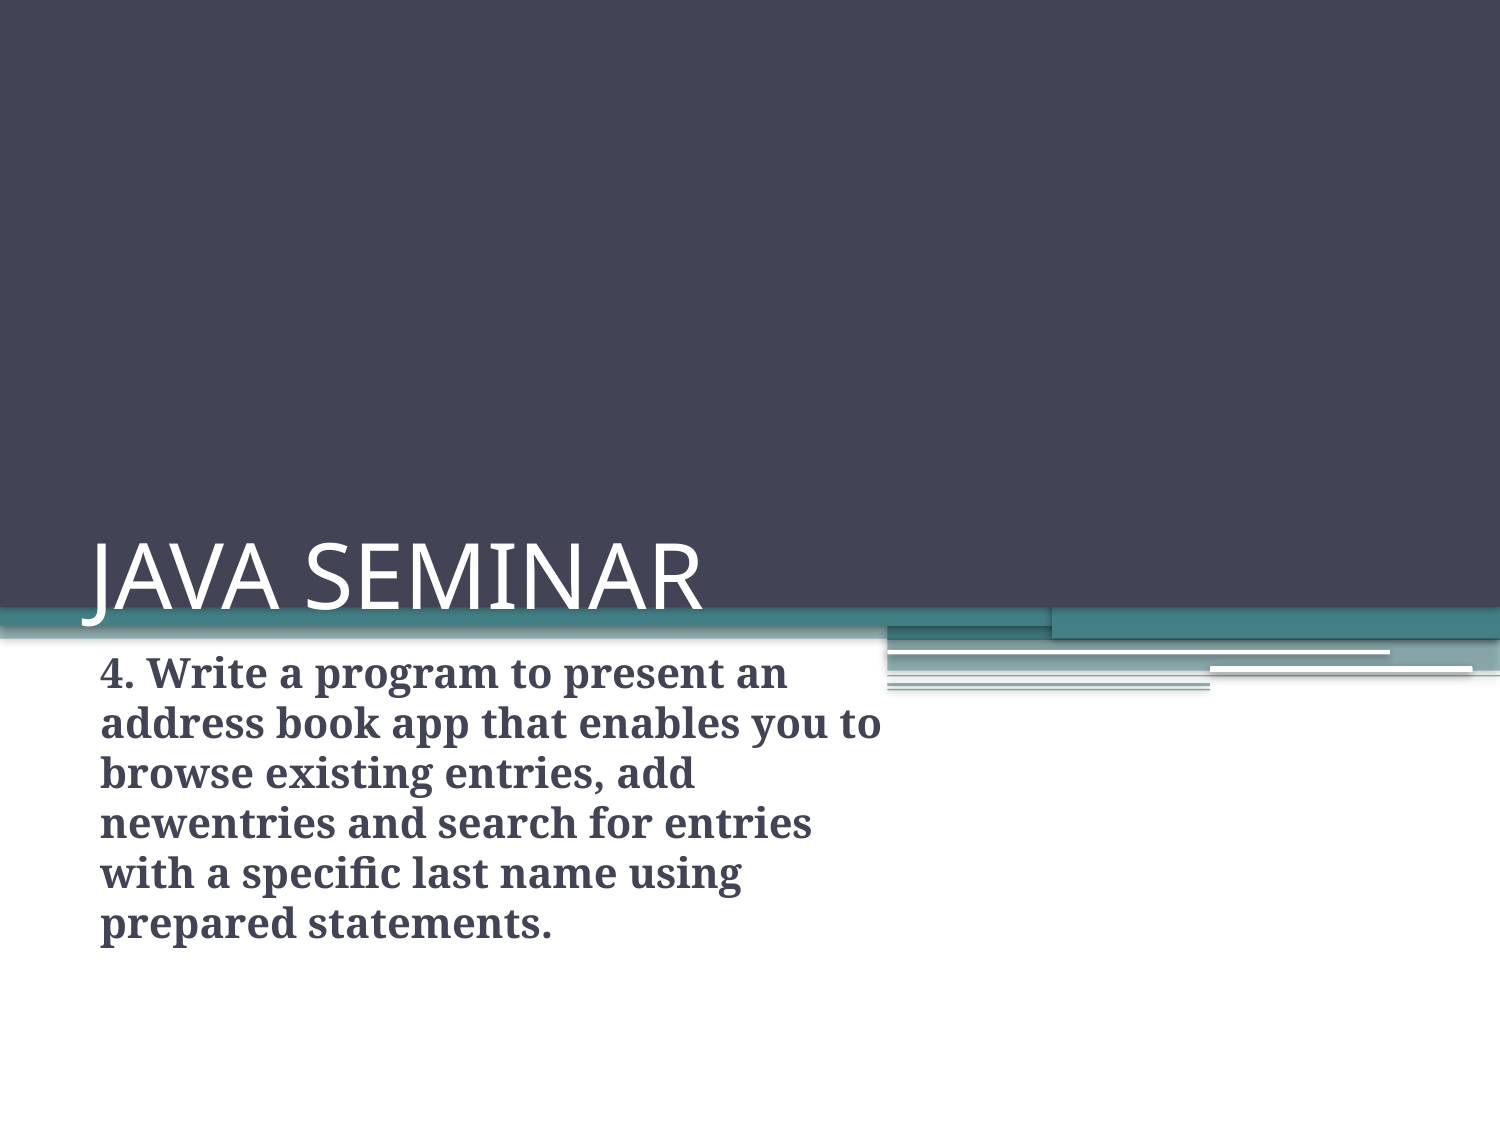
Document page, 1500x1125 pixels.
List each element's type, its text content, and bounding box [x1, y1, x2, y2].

title JAVA SEMINAR [75, 394, 1463, 636]
subtitle 4. Write a program to present an address book app that enables you to browse existing entries, add newentries and search for entries with a specific last name using prepared statements. [75, 639, 914, 1020]
